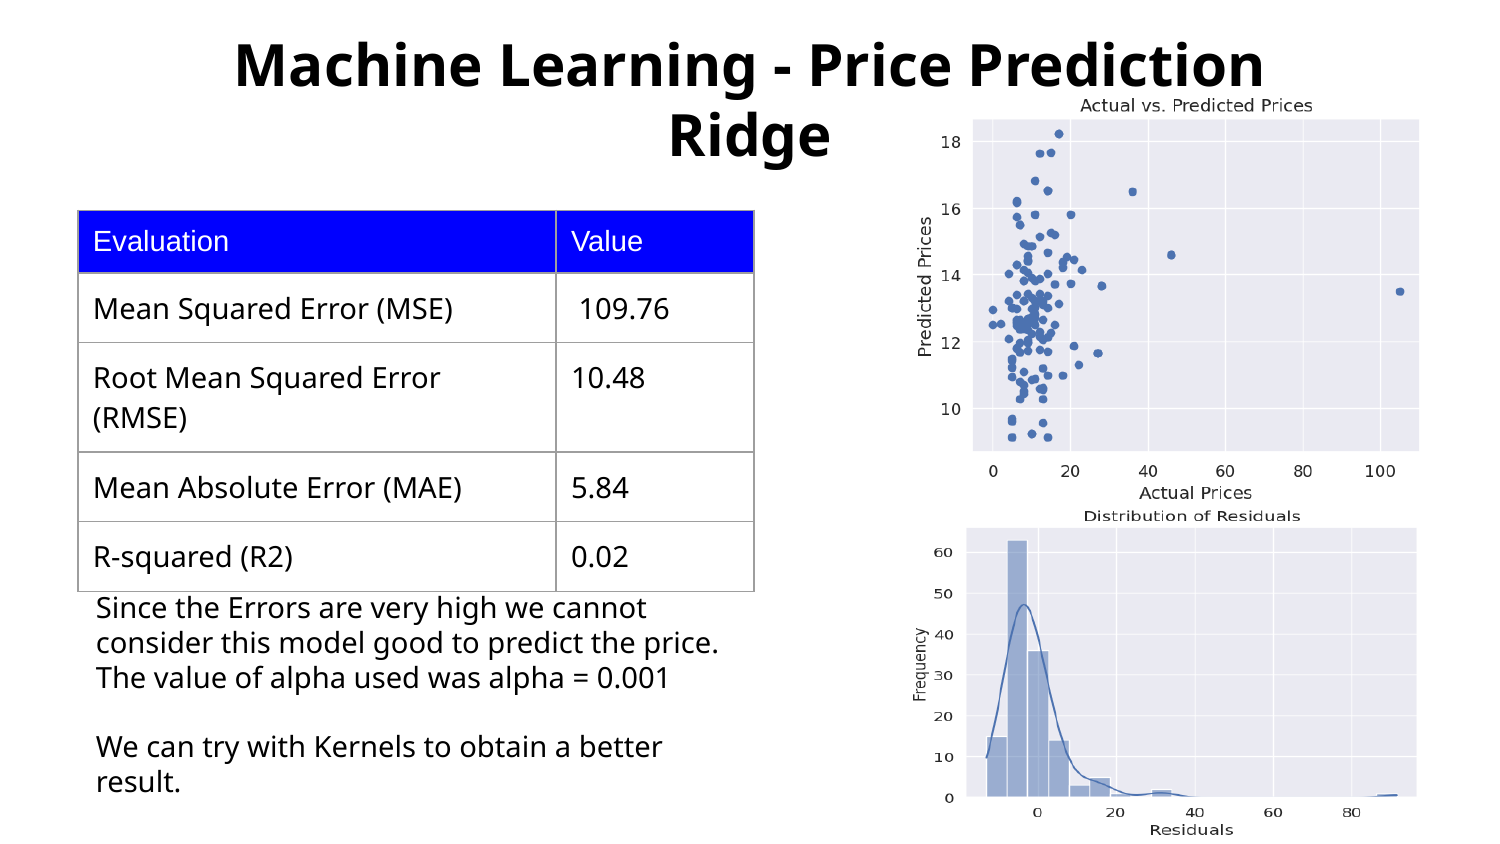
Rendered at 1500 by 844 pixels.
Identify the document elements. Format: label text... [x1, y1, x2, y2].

text_box Since the Errors are very high we cannot consider this model good to predict the price. The value of alpha used was alpha = 0.001 We can try with Kernels to obtain a better result. [80, 573, 752, 774]
table_cell 10.48 [557, 343, 753, 451]
table_header Value [557, 211, 753, 272]
table_cell Mean Squared Error (MSE) [79, 274, 555, 342]
table_cell 5.84 [557, 453, 753, 521]
table_cell Mean Absolute Error (MAE) [79, 453, 555, 521]
title Machine Learning - Price Prediction Ridge [75, 67, 1425, 129]
table_cell R-squared (R2) [79, 522, 555, 591]
picture [909, 89, 1433, 844]
table_header Evaluation [79, 211, 555, 272]
table_cell 109.76 [557, 274, 753, 342]
table_cell 0.02 [557, 522, 753, 591]
table_cell Root Mean Squared Error (RMSE) [79, 343, 555, 451]
